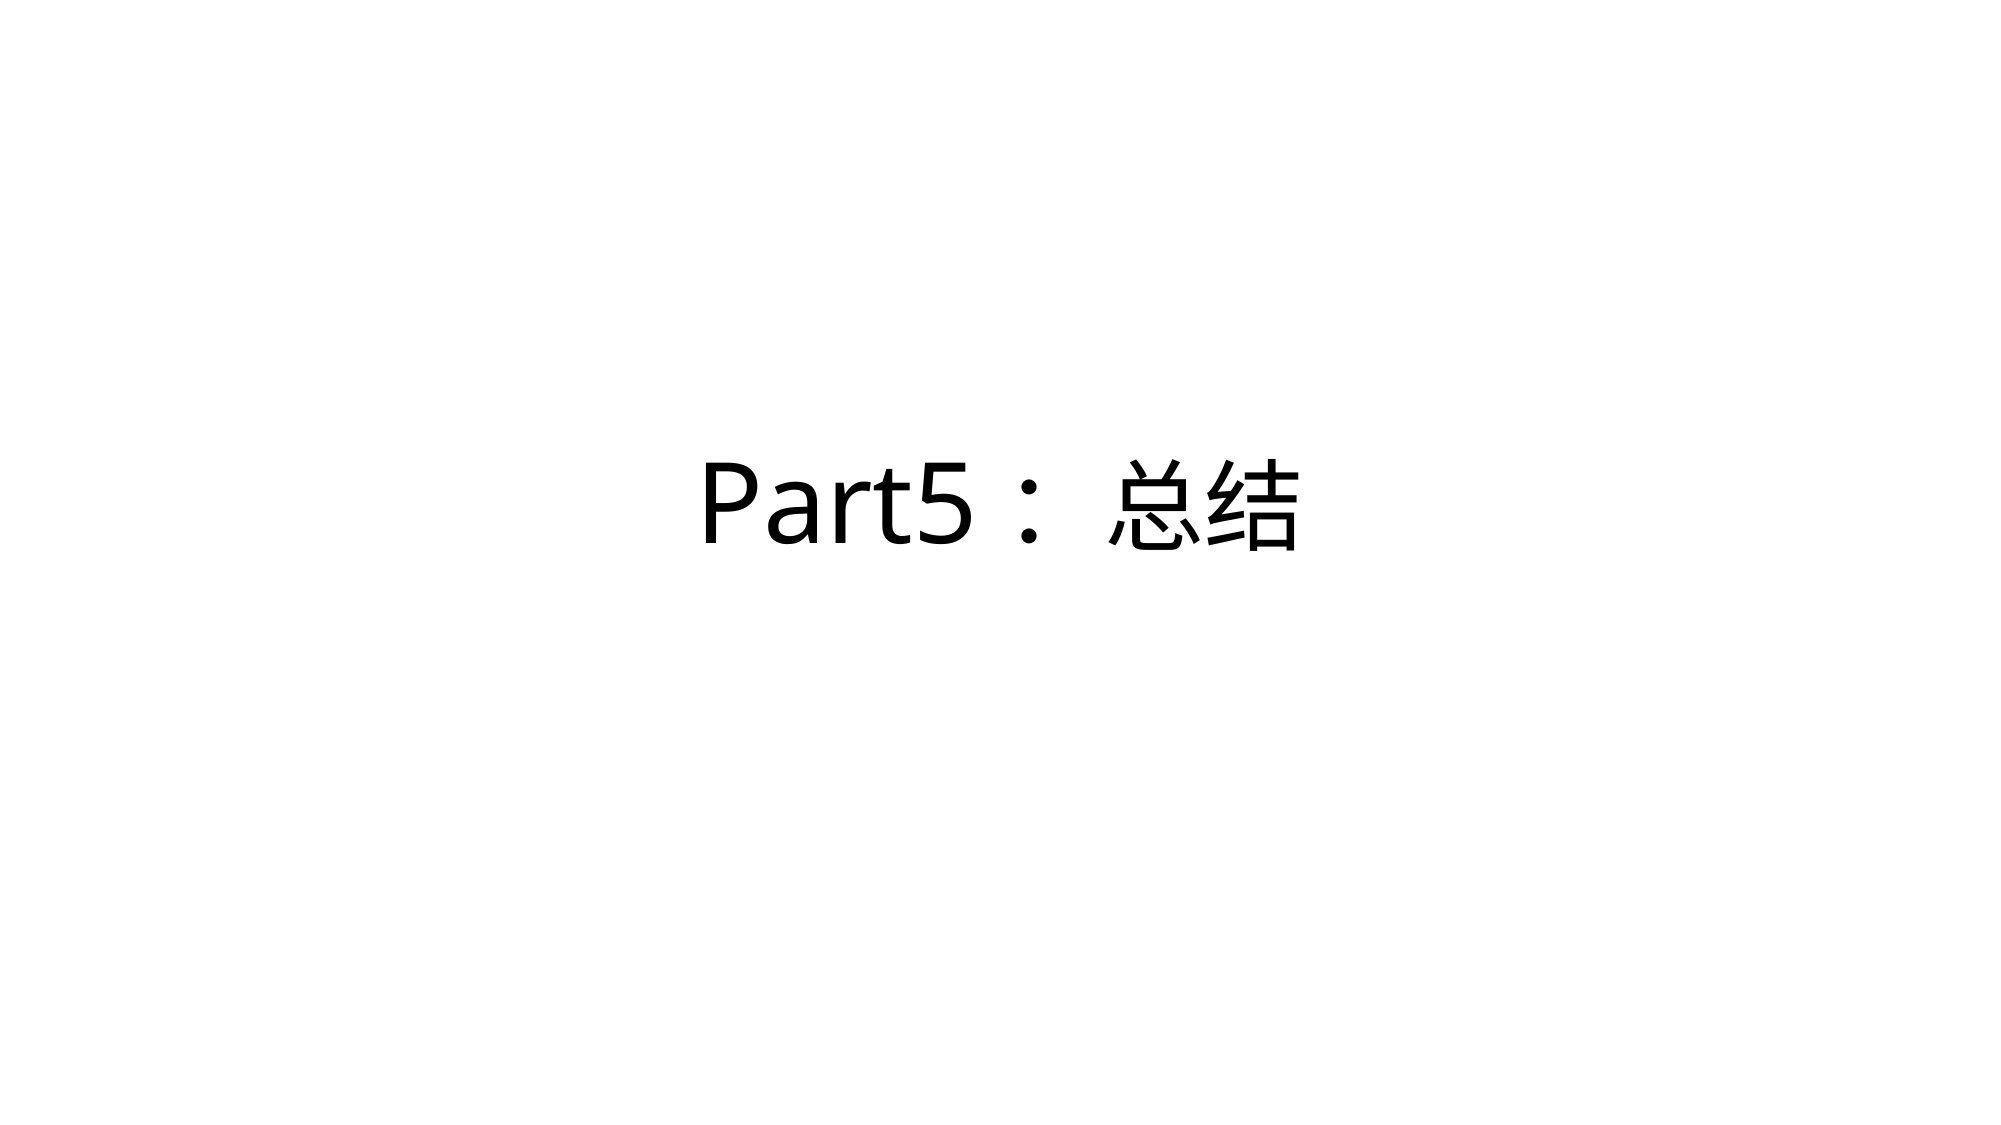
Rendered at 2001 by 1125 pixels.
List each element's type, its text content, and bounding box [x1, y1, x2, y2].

title Part5：总结 [249, 184, 1750, 576]
